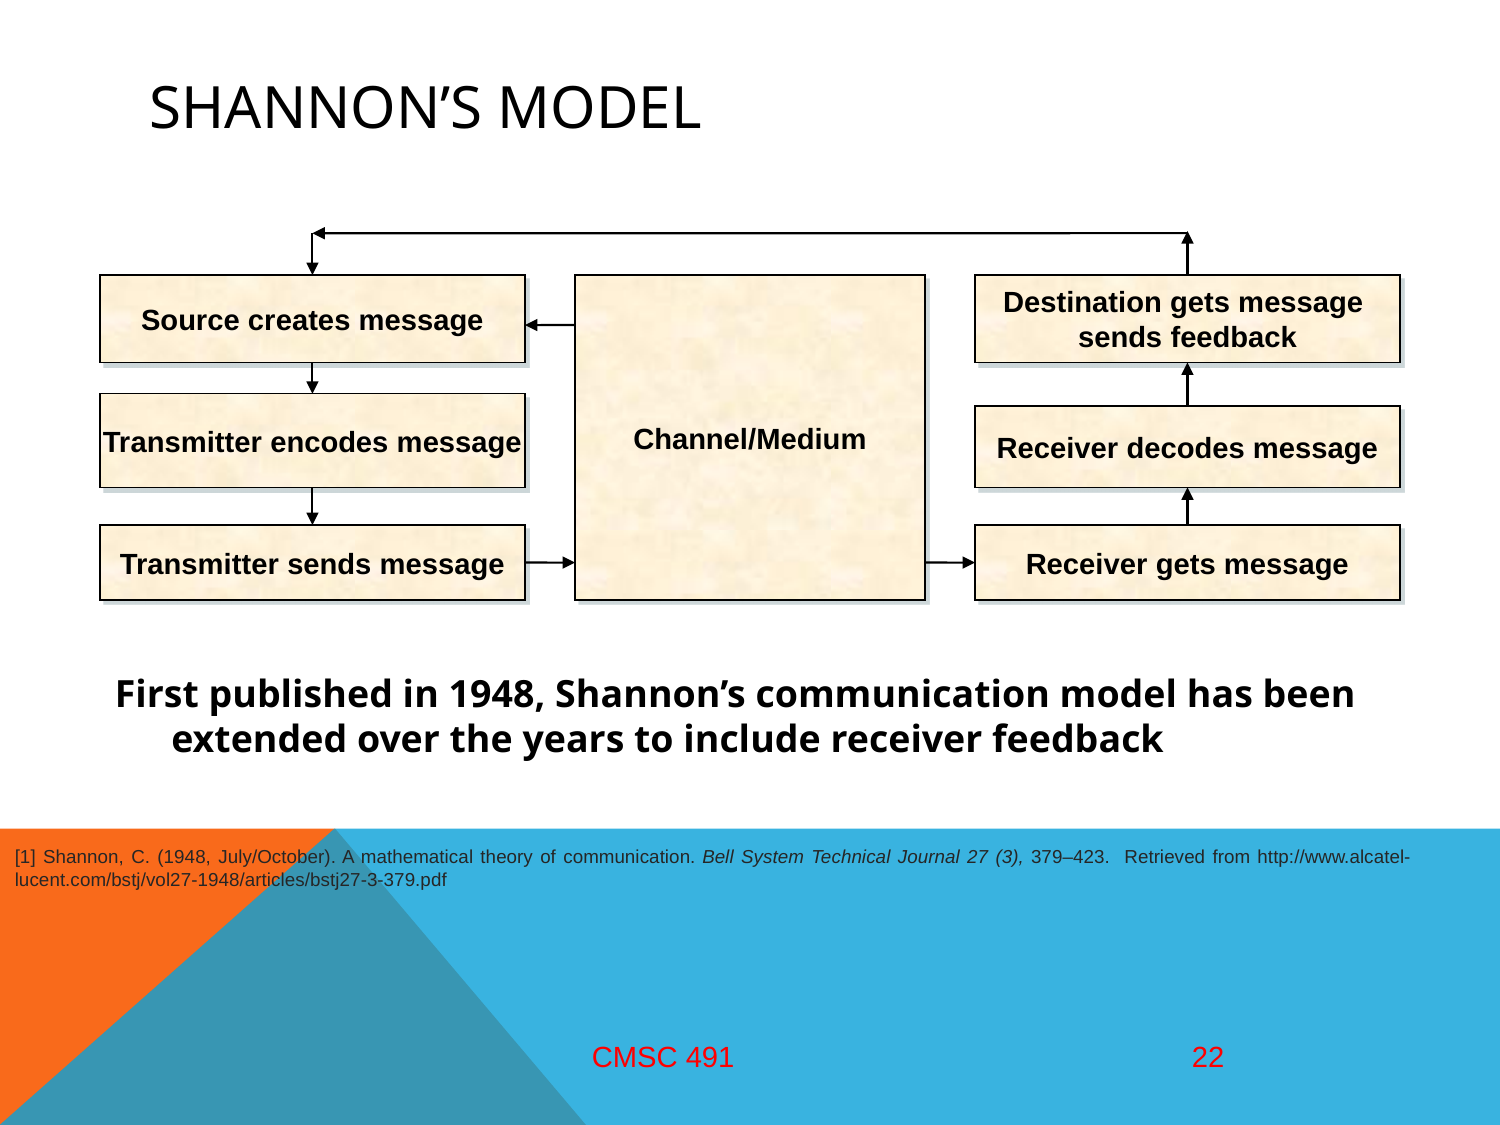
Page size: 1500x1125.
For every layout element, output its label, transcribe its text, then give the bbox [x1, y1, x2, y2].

text_box Channel/Medium [575, 275, 925, 600]
title Shannon’s model [134, 59, 1369, 150]
text_box Receiver decodes message [975, 406, 1400, 488]
text_box [1] Shannon, C. (1948, July/October). A mathematical theory of communication. Bell System Technical Journal 27 (3), 379–423. Retrieved from http://www.alcatel-lucent.com/bstj/vol27-1948/articles/bstj27-3-379.pdf [0, 837, 1425, 943]
text_box [924, 556, 976, 569]
text_box [313, 227, 1186, 240]
text_box [525, 318, 575, 332]
list First published in 1948, Shannon’s communication model has been extended over the years to include receiver feedback [99, 662, 1466, 788]
text_box Destination gets message sends feedback [975, 274, 1400, 363]
text_box Transmitter encodes message [99, 393, 525, 488]
text_box Receiver gets message [975, 524, 1400, 600]
text_box Transmitter sends message [99, 524, 525, 600]
text_box Source creates message [99, 274, 525, 363]
text_box [524, 556, 575, 569]
